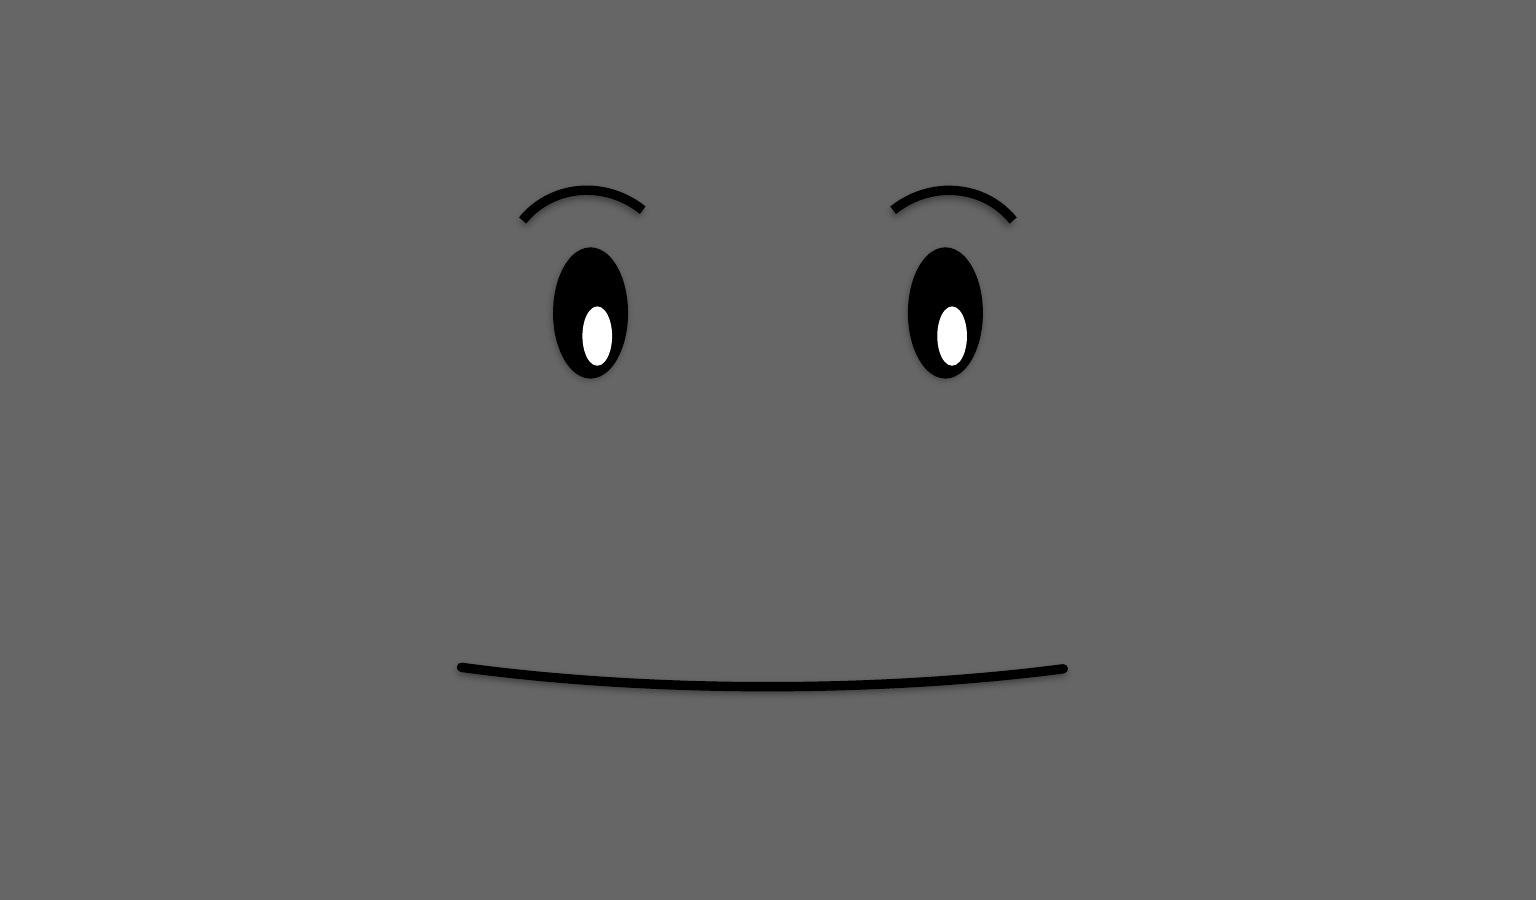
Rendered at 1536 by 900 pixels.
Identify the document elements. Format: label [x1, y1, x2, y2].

text_box [503, 191, 1033, 359]
text_box [552, 367, 984, 379]
text_box [459, 549, 1066, 689]
